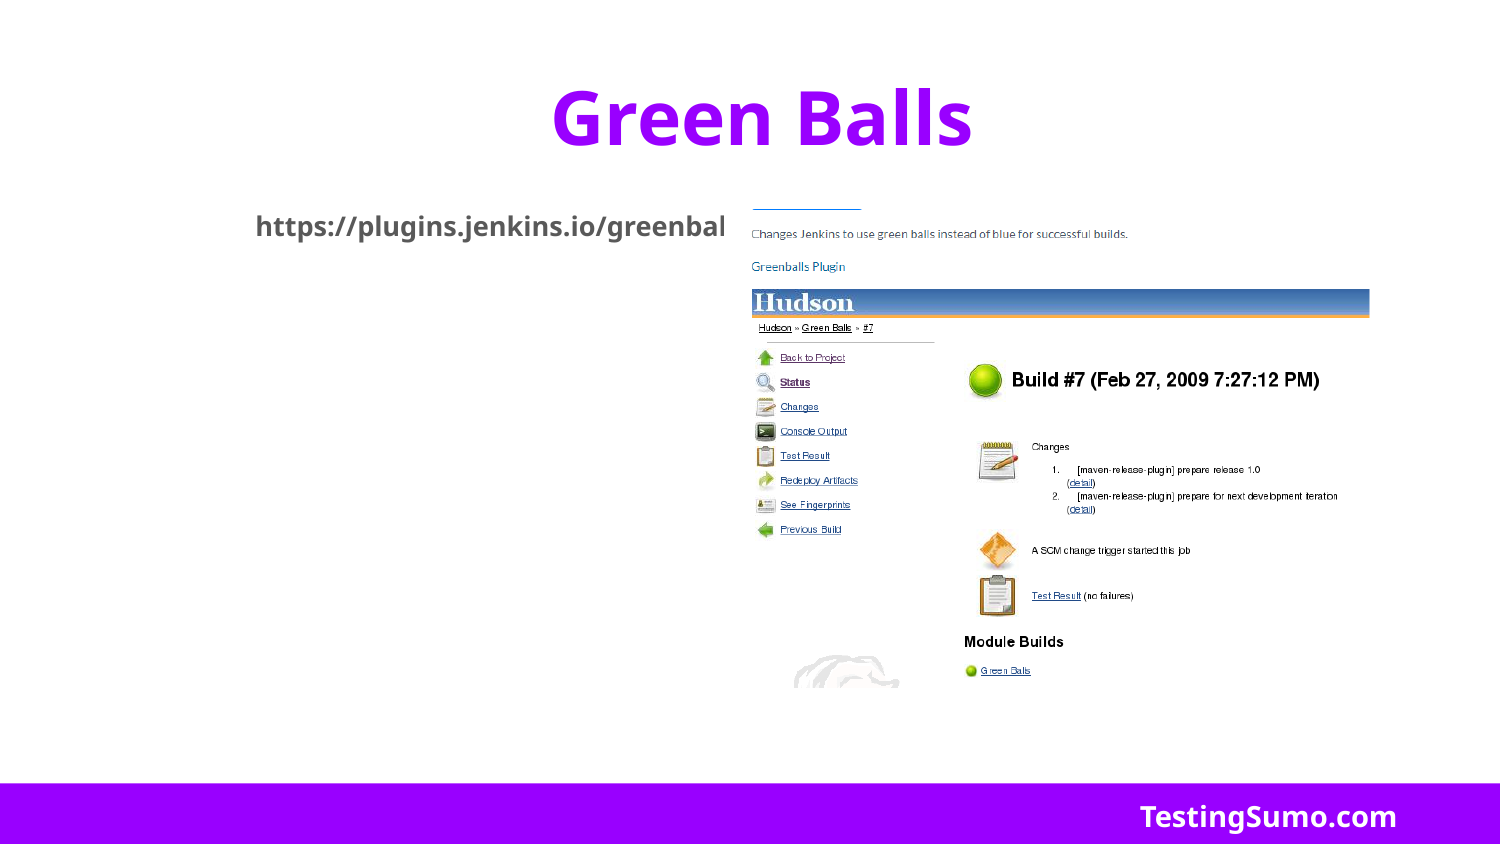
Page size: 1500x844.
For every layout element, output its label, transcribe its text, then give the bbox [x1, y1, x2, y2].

title Green Balls [63, 46, 1462, 185]
text_box https://plugins.jenkins.io/greenballs/ [90, 178, 1442, 258]
picture [724, 209, 1426, 733]
